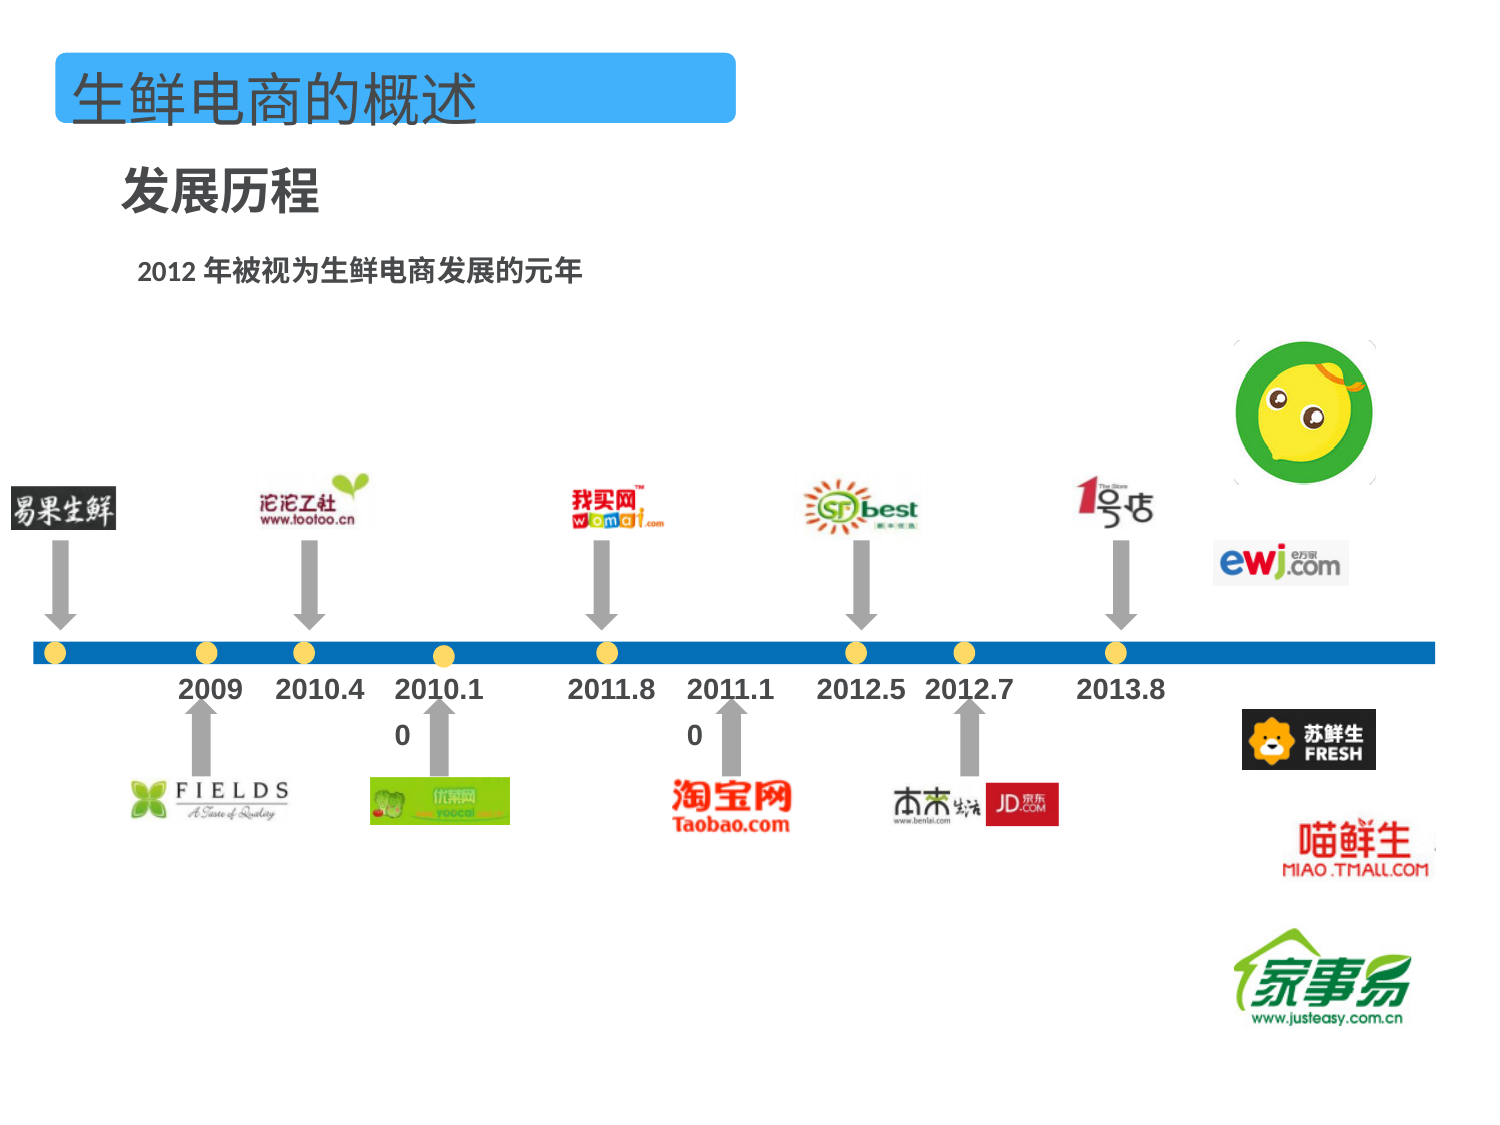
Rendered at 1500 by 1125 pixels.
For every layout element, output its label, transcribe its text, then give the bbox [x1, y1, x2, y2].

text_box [11, 340, 1436, 1035]
text_box 发展历程 [105, 137, 336, 227]
text_box 生鲜电商的概述 [64, 42, 833, 137]
text_box [53, 50, 64, 126]
text_box 2012年被视为生鲜电商发展的元年 [122, 234, 599, 295]
